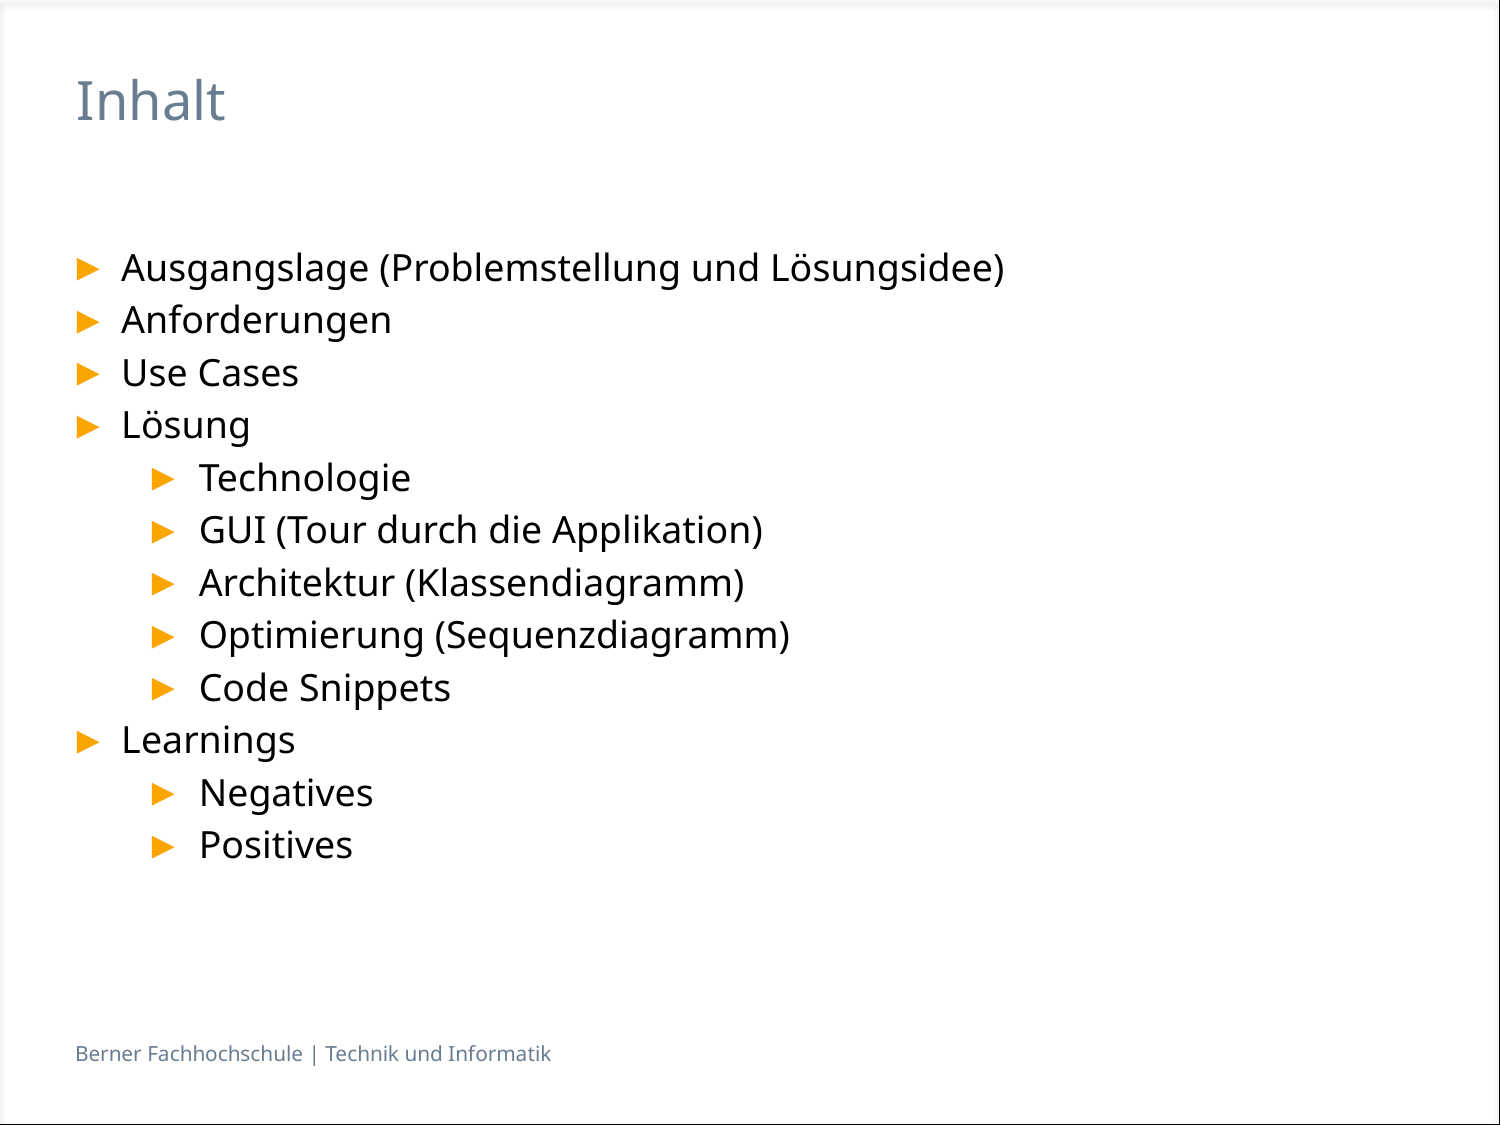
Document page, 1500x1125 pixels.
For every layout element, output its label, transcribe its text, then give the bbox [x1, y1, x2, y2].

title Inhalt [76, 59, 1406, 148]
list Ausgangslage (Problemstellung und Lösungsidee) Anforderungen Use Cases Lösung Technologie GUI (Tour durch die Applikation) Architektur (Klassendiagramm) Optimierung (Sequenzdiagramm) Code Snippets Learnings Negatives Positives [76, 236, 1406, 1004]
